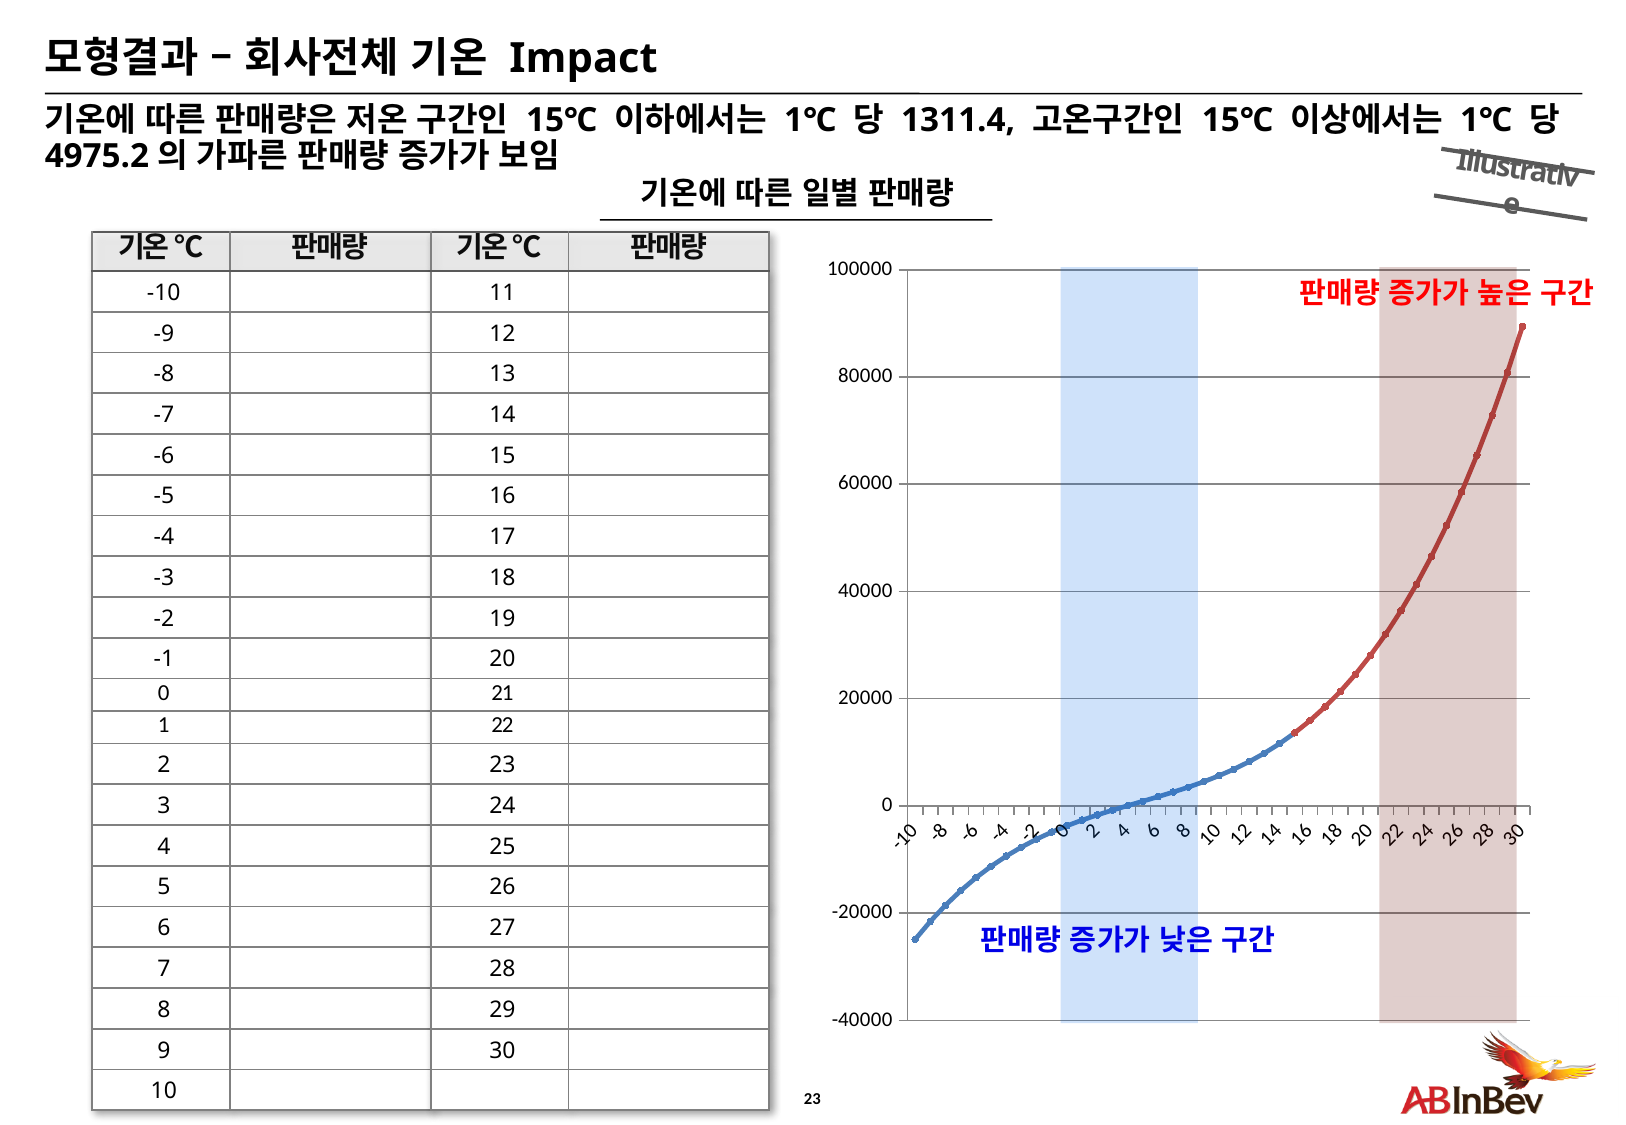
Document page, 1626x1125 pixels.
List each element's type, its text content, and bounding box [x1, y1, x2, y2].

table_cell [569, 313, 768, 352]
table_cell [231, 476, 428, 515]
table_cell [231, 1070, 428, 1109]
table_cell 1 [93, 712, 229, 743]
table_cell 29 [432, 989, 568, 1028]
table_cell [231, 353, 428, 392]
table_cell 10 [93, 1070, 229, 1109]
table_cell 13 [432, 353, 568, 392]
table_cell 28 [432, 948, 568, 987]
table_cell -10 [93, 272, 229, 311]
table_cell [569, 639, 768, 678]
table_cell [231, 679, 428, 710]
table_header 판매량 [231, 233, 430, 270]
table_cell [569, 1070, 768, 1109]
table_cell 26 [432, 867, 568, 906]
table_cell -6 [93, 435, 229, 474]
table_cell 9 [93, 1030, 229, 1069]
title 모형결과 – 회사전체 기온 Impact [44, 18, 1467, 94]
table_cell 24 [432, 785, 568, 824]
table_cell 18 [432, 557, 568, 596]
table_cell [231, 598, 428, 637]
table_cell 4 [93, 826, 229, 865]
table_cell 16 [432, 476, 568, 515]
table_header 판매량 [569, 233, 768, 270]
table_cell 5 [93, 867, 229, 906]
table_cell [569, 1030, 768, 1069]
table_cell [569, 948, 768, 987]
table_cell 25 [432, 826, 568, 865]
chart [812, 243, 1546, 1047]
text_box 판매량 증가가 높은 구간 [1550, 267, 1625, 317]
table_cell 21 [432, 679, 568, 710]
table_cell [569, 867, 768, 906]
table_cell 19 [432, 598, 568, 637]
table_cell 27 [432, 907, 568, 946]
table_cell [569, 435, 768, 474]
table_cell [569, 272, 768, 311]
picture [1393, 996, 1619, 1118]
text_box 기온에 따른 판매량은 저온 구간인 15℃ 이하에서는 1℃ 당 1311.4, 고온구간인 15℃ 이상에서는 1℃ 당 4975.2의 가파른 판매량 증가가 보임 [44, 103, 1577, 191]
table_cell [569, 353, 768, 392]
table_cell 22 [432, 712, 568, 743]
table_cell [569, 598, 768, 637]
table_cell 14 [432, 394, 568, 433]
table_cell [231, 557, 428, 596]
table_cell [569, 826, 768, 865]
table_cell [569, 989, 768, 1028]
table_cell 0 [93, 679, 229, 710]
table_cell 23 [432, 744, 568, 783]
table_cell 3 [93, 785, 229, 824]
table_cell [569, 785, 768, 824]
table_cell 12 [432, 313, 568, 352]
table_cell [569, 516, 768, 555]
table_cell -3 [93, 557, 229, 596]
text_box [599, 165, 995, 221]
table_cell 30 [432, 1030, 568, 1069]
table_cell -5 [93, 476, 229, 515]
table_cell -4 [93, 516, 229, 555]
table_cell [231, 435, 428, 474]
table_cell -1 [93, 639, 229, 678]
table_header 기온 ℃ [93, 233, 229, 270]
table_cell 7 [93, 948, 229, 987]
table_header 기온 ℃ [432, 233, 568, 270]
table_cell -8 [93, 353, 229, 392]
table_cell 8 [93, 989, 229, 1028]
table_cell 15 [432, 435, 568, 474]
table_cell [231, 867, 428, 906]
table_cell [231, 712, 428, 743]
table_cell [432, 1070, 568, 1109]
table_cell [231, 394, 428, 433]
table_cell [569, 712, 768, 743]
table_cell [231, 1030, 428, 1069]
table_cell [231, 516, 428, 555]
table_cell [569, 476, 768, 515]
table_cell [569, 394, 768, 433]
table_cell [569, 744, 768, 783]
table_cell 20 [432, 639, 568, 678]
table_cell -9 [93, 313, 229, 352]
table_cell [231, 744, 428, 783]
table_cell [231, 948, 428, 987]
table_cell 6 [93, 907, 229, 946]
table_cell 11 [432, 272, 568, 311]
table_cell [569, 907, 768, 946]
table_cell [231, 826, 428, 865]
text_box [1434, 159, 1596, 211]
table_cell [231, 313, 428, 352]
table_cell 17 [432, 516, 568, 555]
table_cell [231, 639, 428, 678]
table_cell [231, 785, 428, 824]
table_cell 2 [93, 744, 229, 783]
table_cell -7 [93, 394, 229, 433]
table_cell [569, 679, 768, 710]
table_cell [231, 907, 428, 946]
table_cell [231, 272, 428, 311]
table_cell [231, 989, 428, 1028]
table_cell [569, 557, 768, 596]
table_cell -2 [93, 598, 229, 637]
